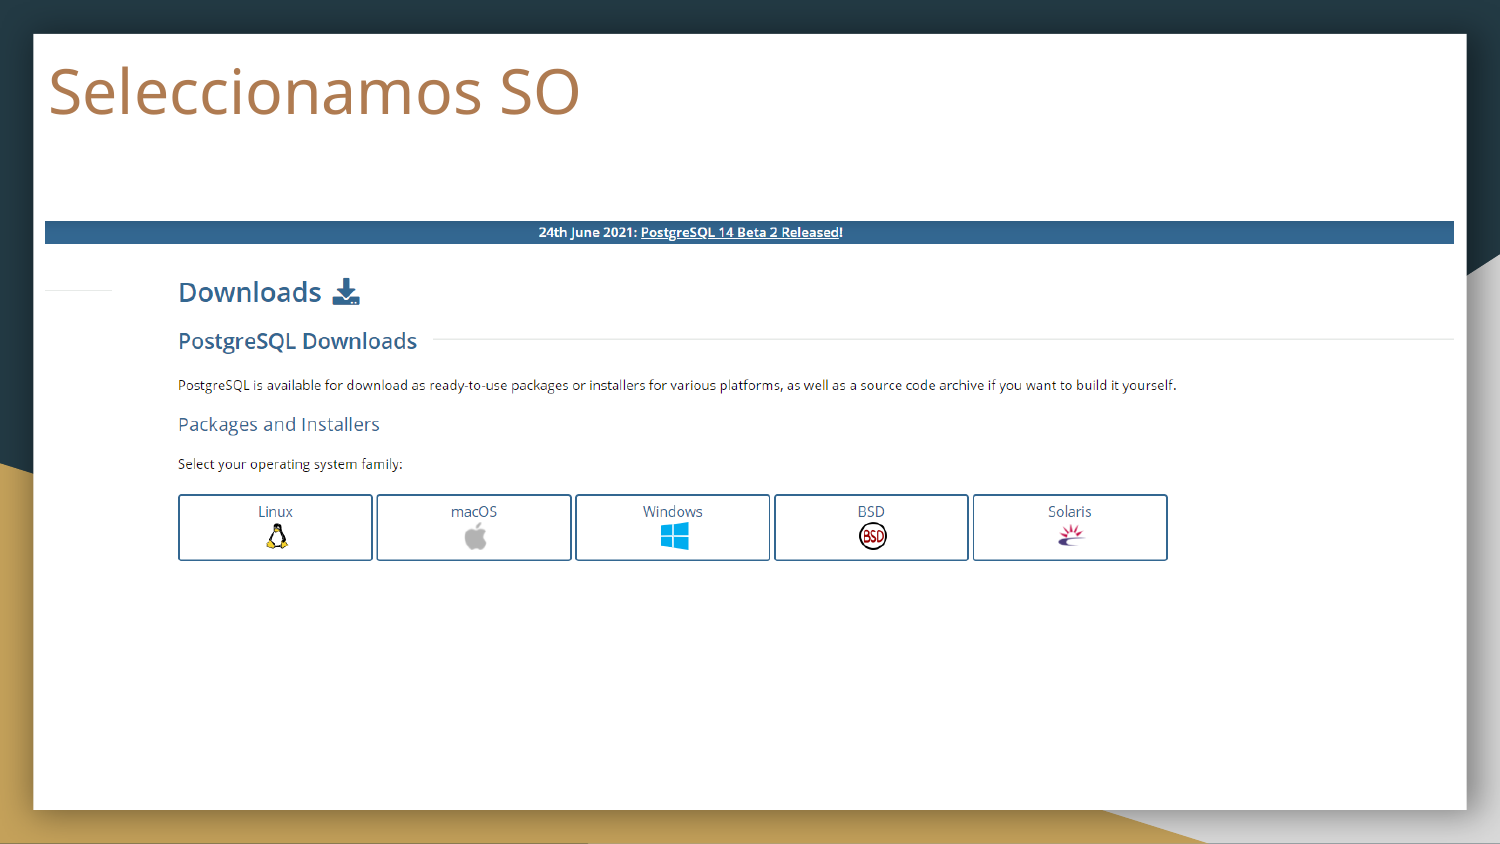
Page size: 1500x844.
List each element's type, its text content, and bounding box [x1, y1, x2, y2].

title Seleccionamos SO [33, 32, 1265, 190]
picture [45, 221, 1455, 594]
